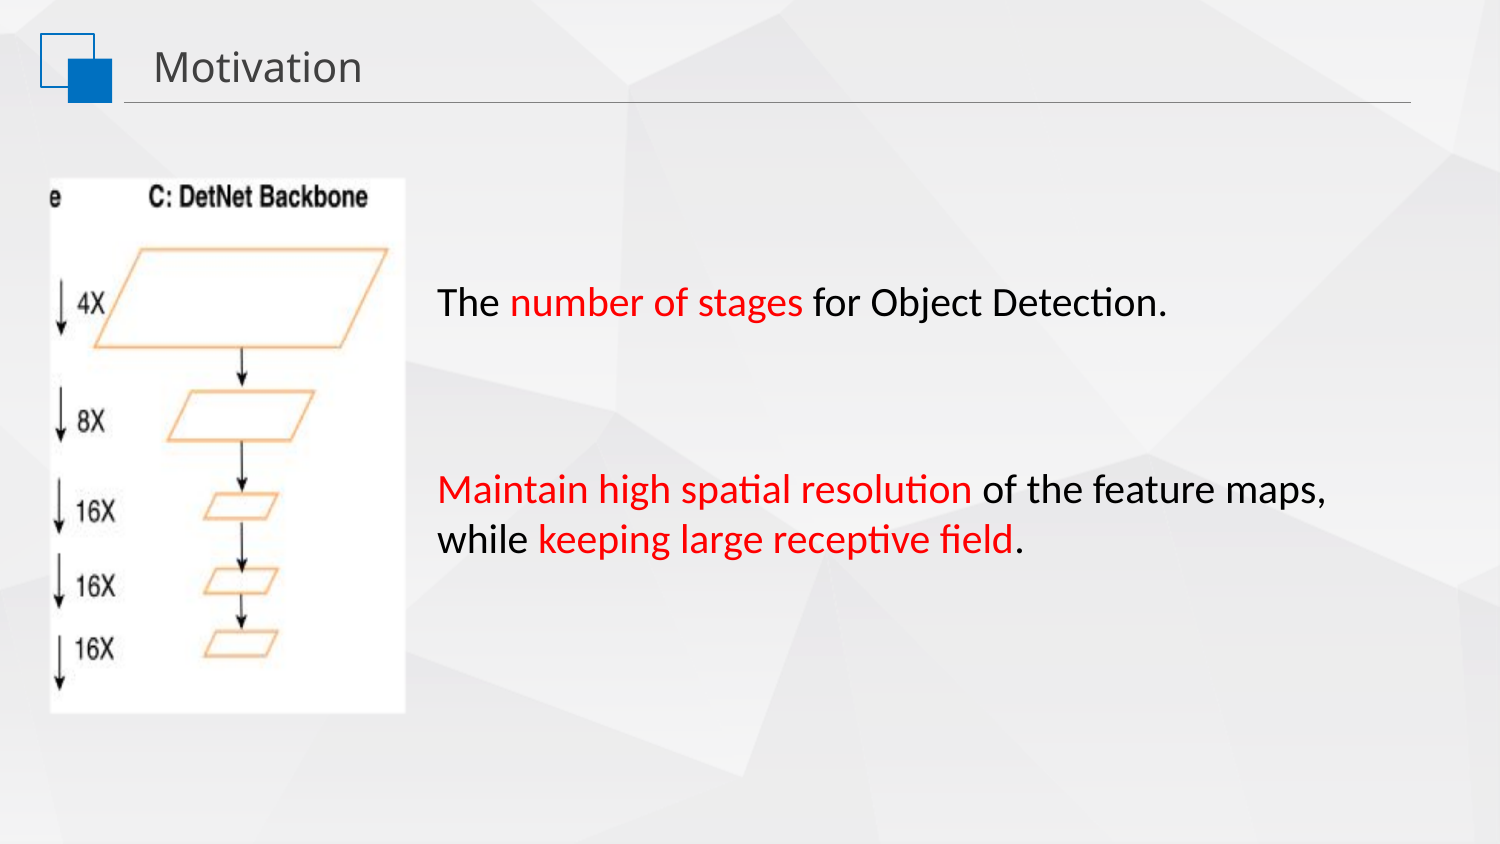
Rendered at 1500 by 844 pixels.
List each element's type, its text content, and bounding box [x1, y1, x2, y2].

text_box Motivation [138, 33, 379, 99]
text_box Maintain high spatial resolution of the feature maps, while keeping large receptive field. [422, 454, 1500, 570]
picture [0, 0, 1500, 844]
text_box The number of stages for Object Detection. [422, 267, 1500, 333]
